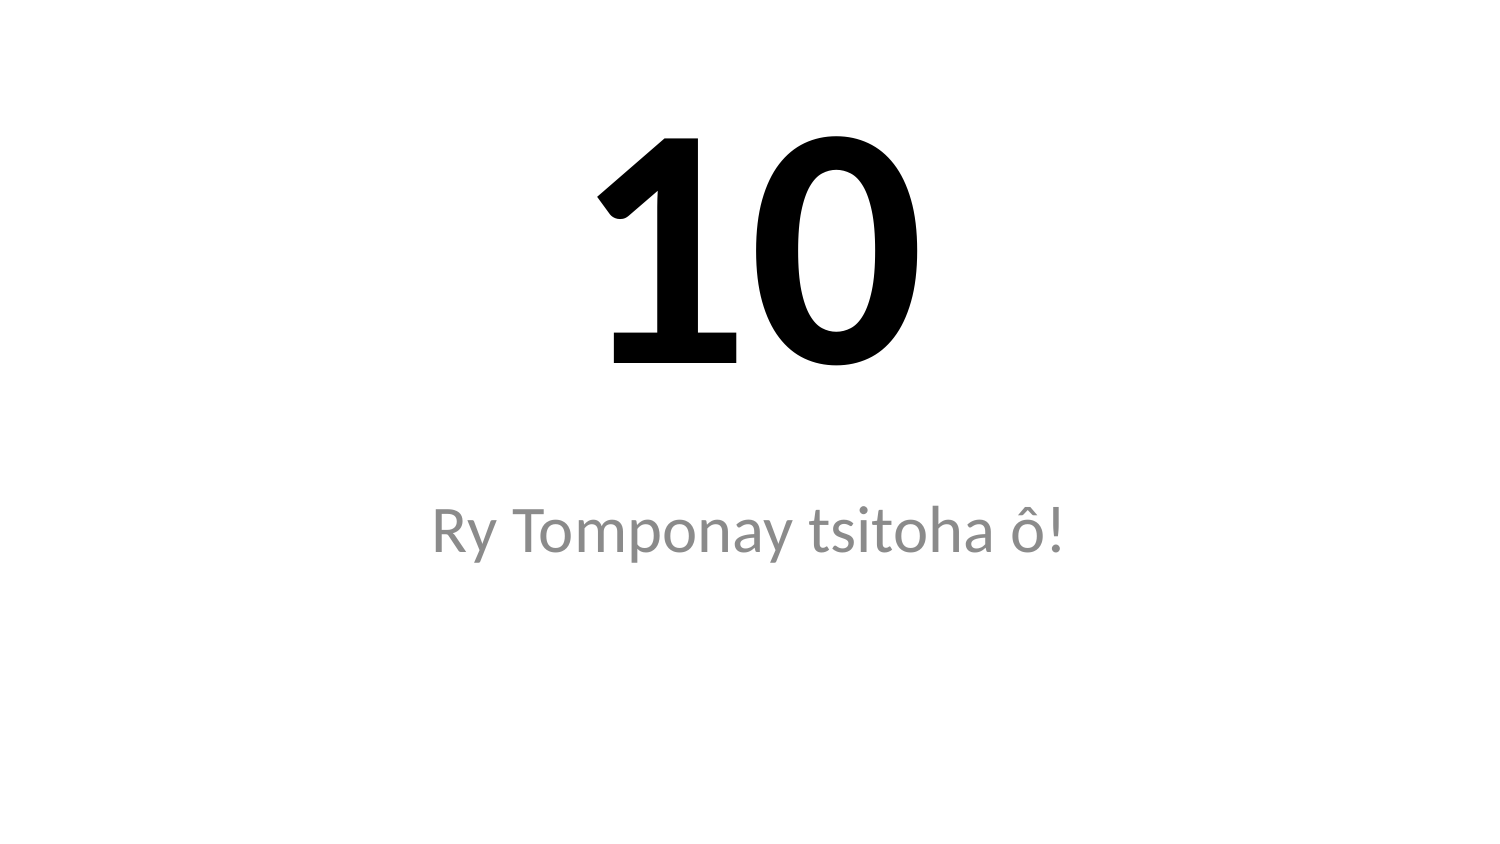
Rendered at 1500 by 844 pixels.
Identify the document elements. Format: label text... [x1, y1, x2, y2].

subtitle Ry Tomponay tsitoha ô! [225, 478, 1275, 694]
title 10 [112, 134, 1388, 316]
